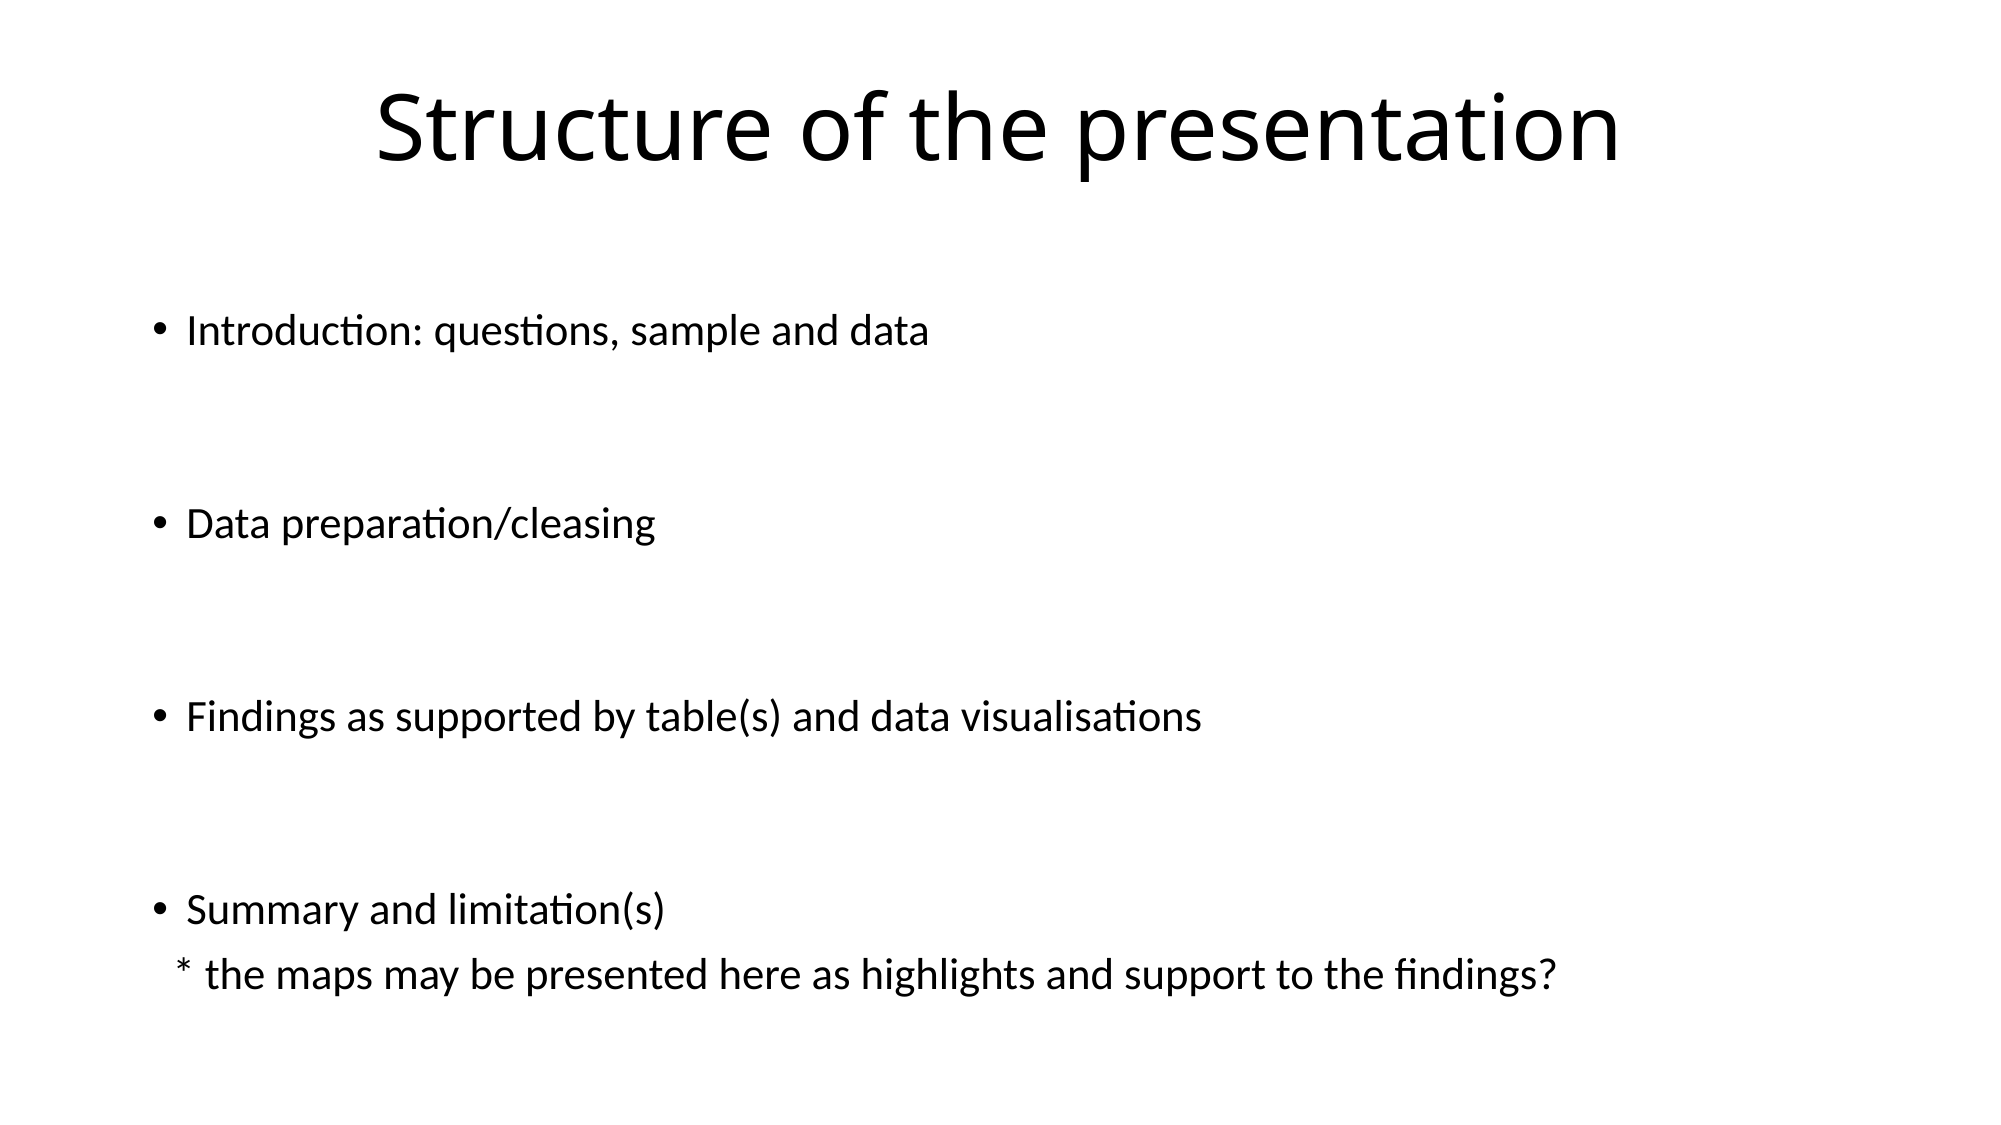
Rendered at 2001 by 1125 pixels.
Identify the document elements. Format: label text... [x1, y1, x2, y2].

title Structure of the presentation [137, 59, 1863, 203]
list Introduction: questions, sample and data Data preparation/cleasing Findings as supported by table(s) and data visualisations Summary and limitation(s) * the maps may be presented here as highlights and support to the findings? [137, 299, 1863, 1014]
